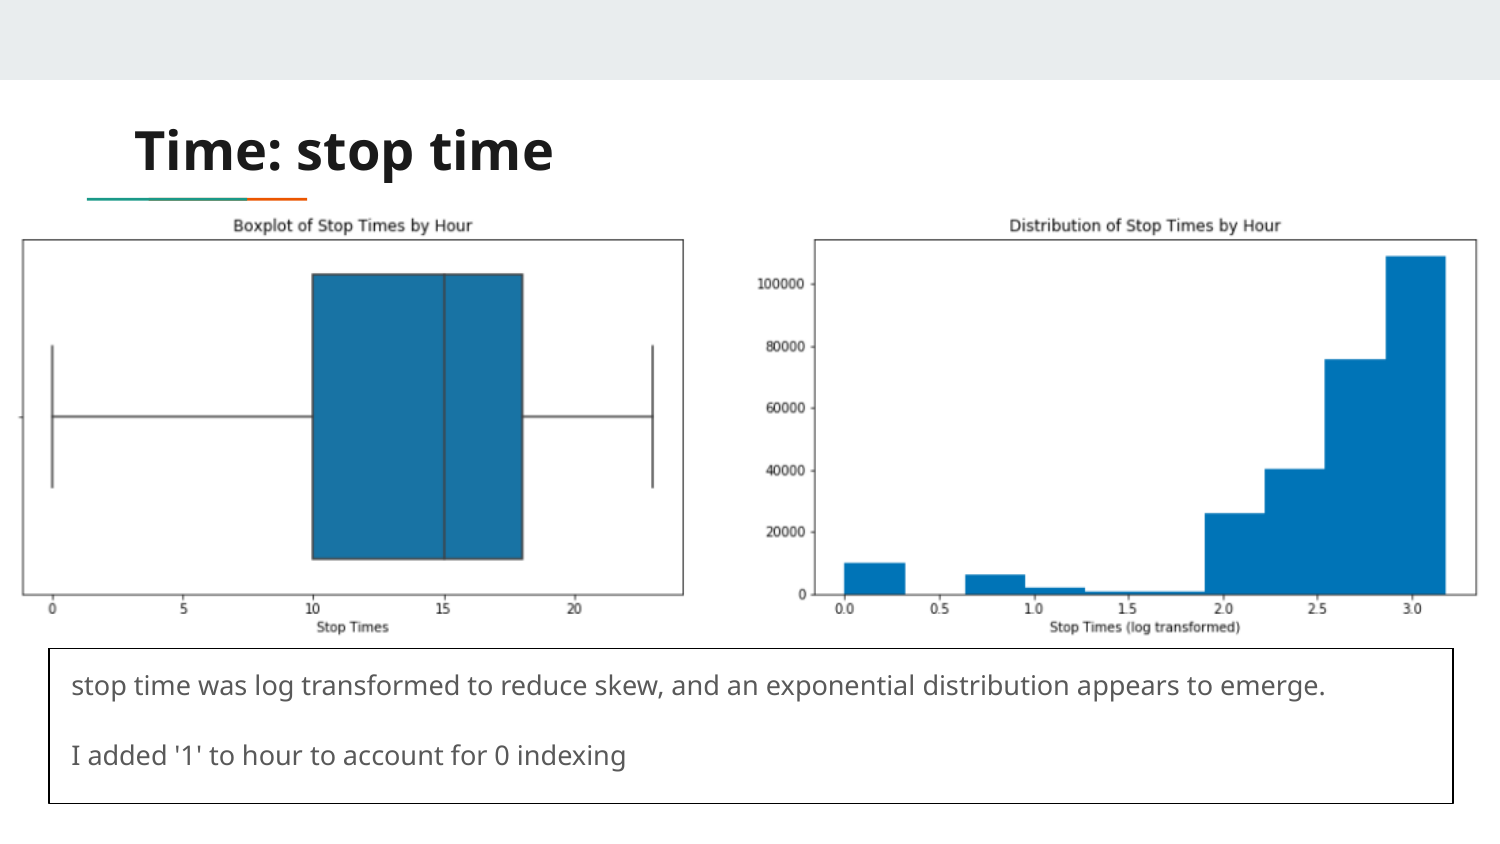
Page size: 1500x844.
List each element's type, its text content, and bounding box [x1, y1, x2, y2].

title Time: stop time [119, 101, 1381, 190]
picture [0, 208, 1500, 649]
list stop time was log transformed to reduce skew, and an exponential distribution appears to emerge. I added '1' to hour to account for 0 indexing [49, 655, 1454, 804]
